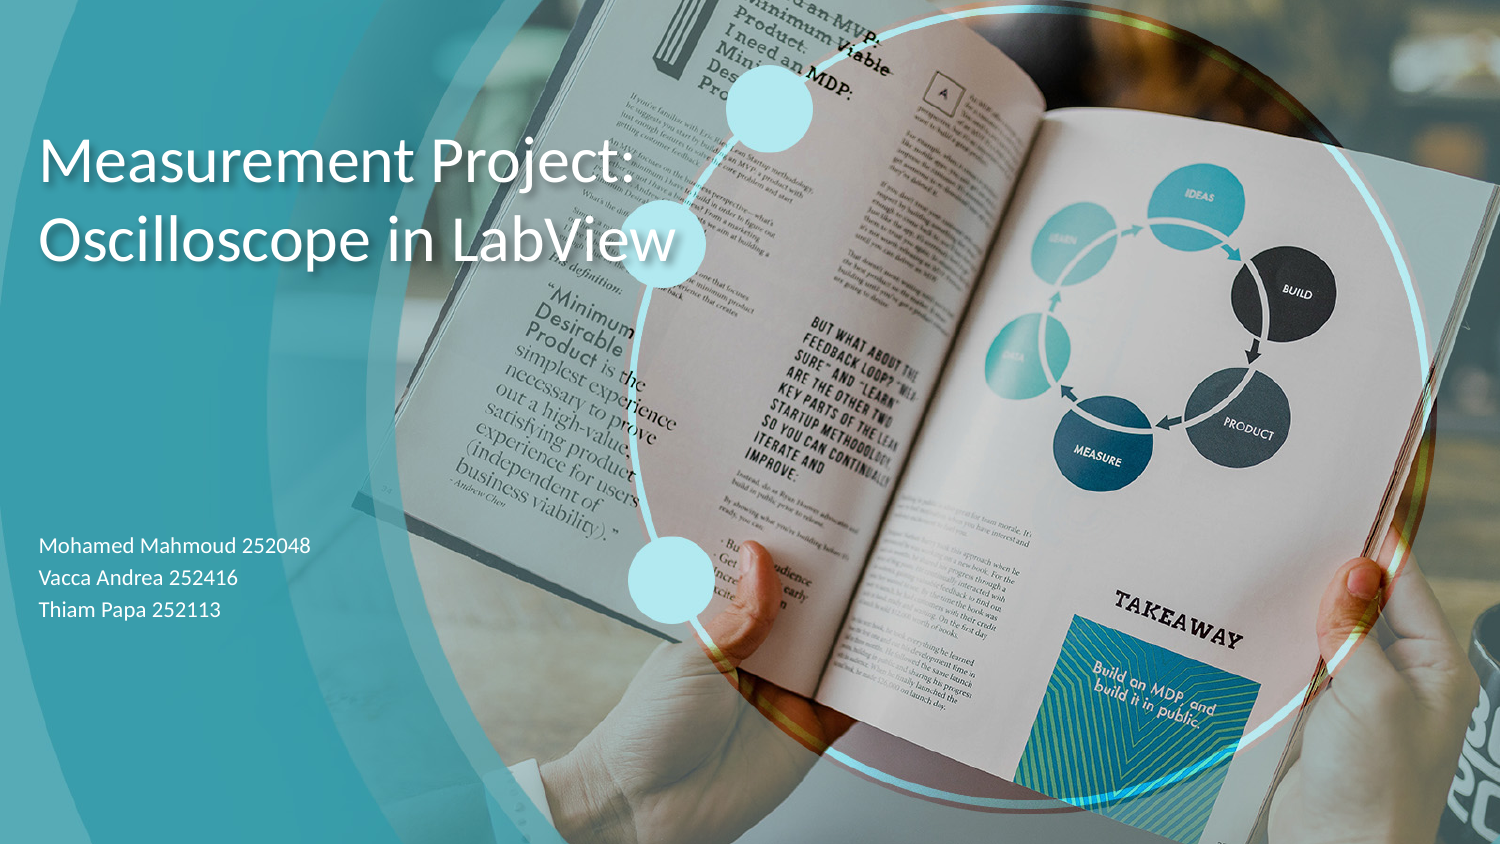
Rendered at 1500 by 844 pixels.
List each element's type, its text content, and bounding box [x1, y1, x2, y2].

subtitle Mohamed Mahmoud 252048 Vacca Andrea 252416 Thiam Papa 252113 [23, 523, 1425, 631]
title Measurement Project: Oscilloscope in LabView [23, 46, 725, 346]
picture [0, 0, 1500, 844]
